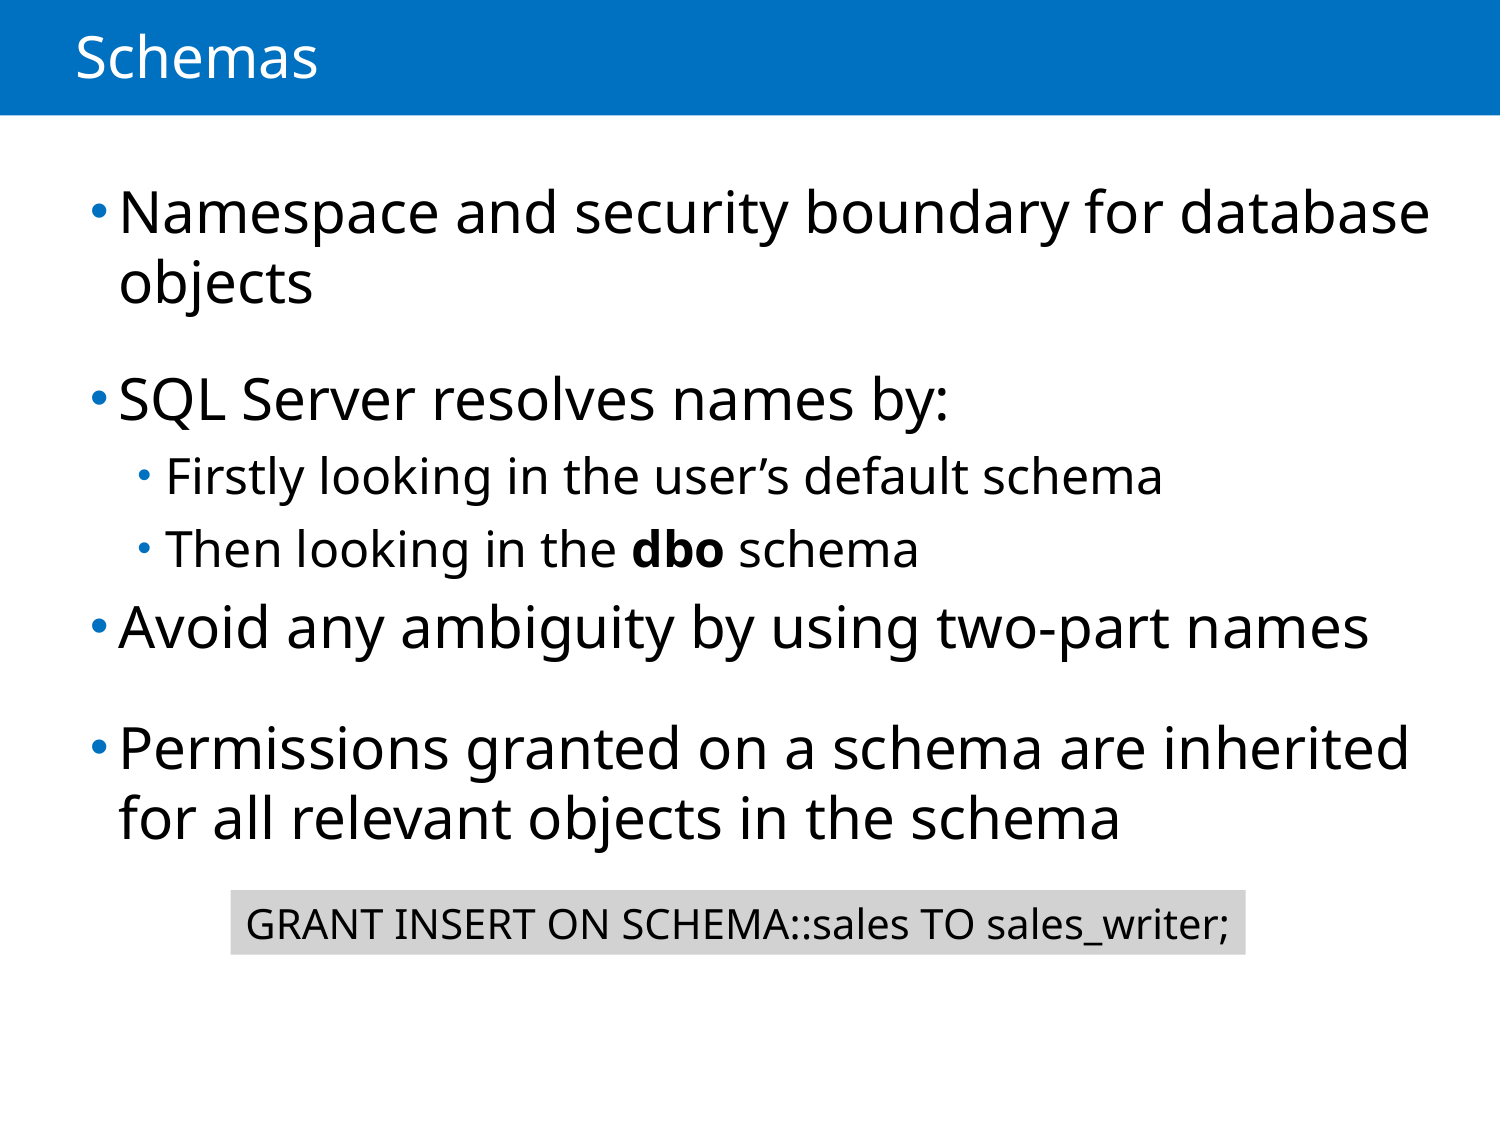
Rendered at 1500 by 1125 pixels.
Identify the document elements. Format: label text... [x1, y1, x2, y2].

text_box Namespace and security boundary for database objects SQL Server resolves names by: Firstly looking in the user’s default schema Then looking in the dbo schema Avoid any ambiguity by using two-part names Permissions granted on a schema are inherited for all relevant objects in the schema [75, 167, 1452, 1012]
title Schemas [75, 0, 1351, 122]
text_box GRANT INSERT ON SCHEMA::sales TO sales_writer; [230, 890, 1246, 955]
